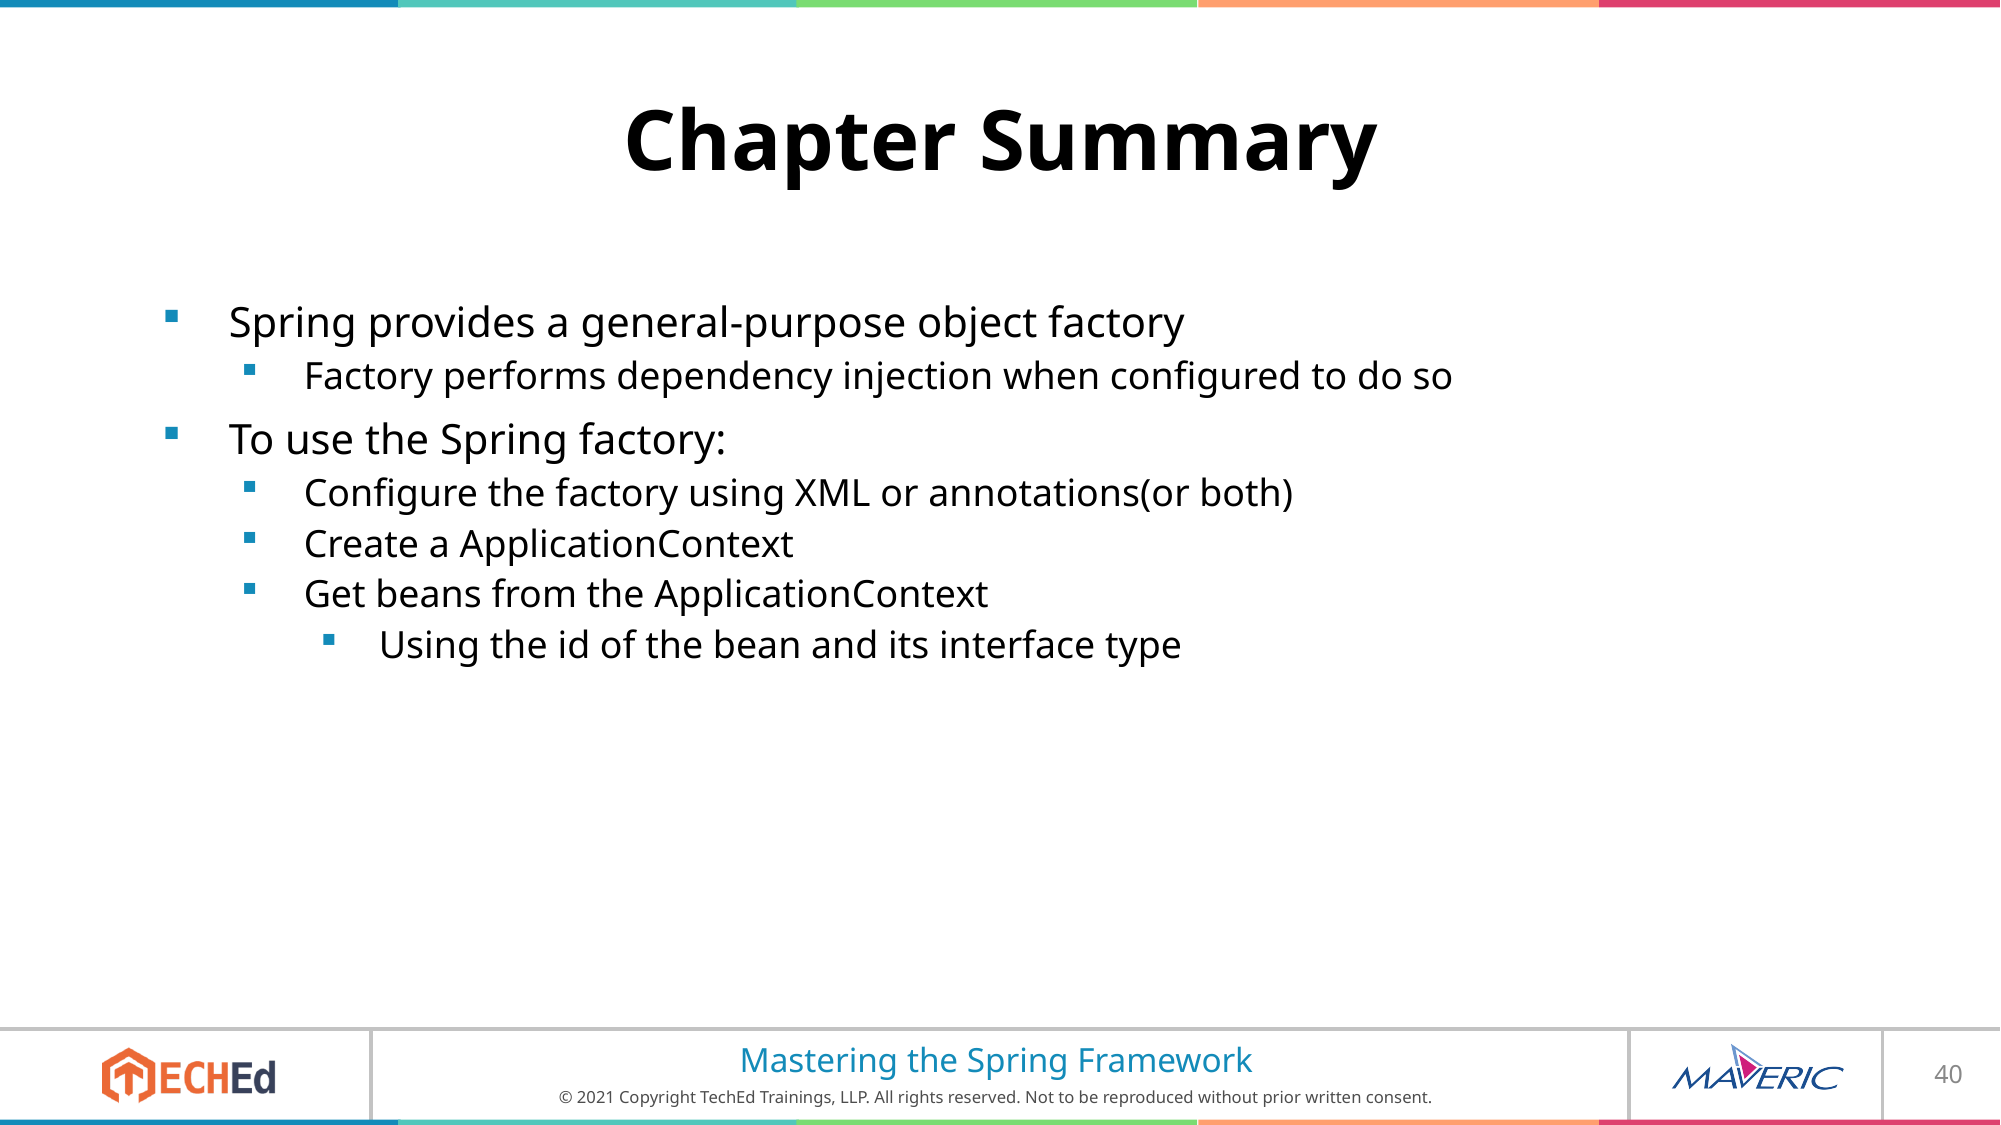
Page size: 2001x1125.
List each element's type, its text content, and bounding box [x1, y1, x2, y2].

list Spring provides a general-purpose object factory Factory performs dependency injection when configured to do so To use the Spring factory: Configure the factory using XML or annotations(or both) Create a ApplicationContext Get beans from the ApplicationContext Using the id of the bean and its interface type [138, 294, 1864, 965]
picture [102, 1047, 276, 1110]
title Chapter Summary [138, 68, 1864, 219]
picture [1662, 1018, 1852, 1119]
